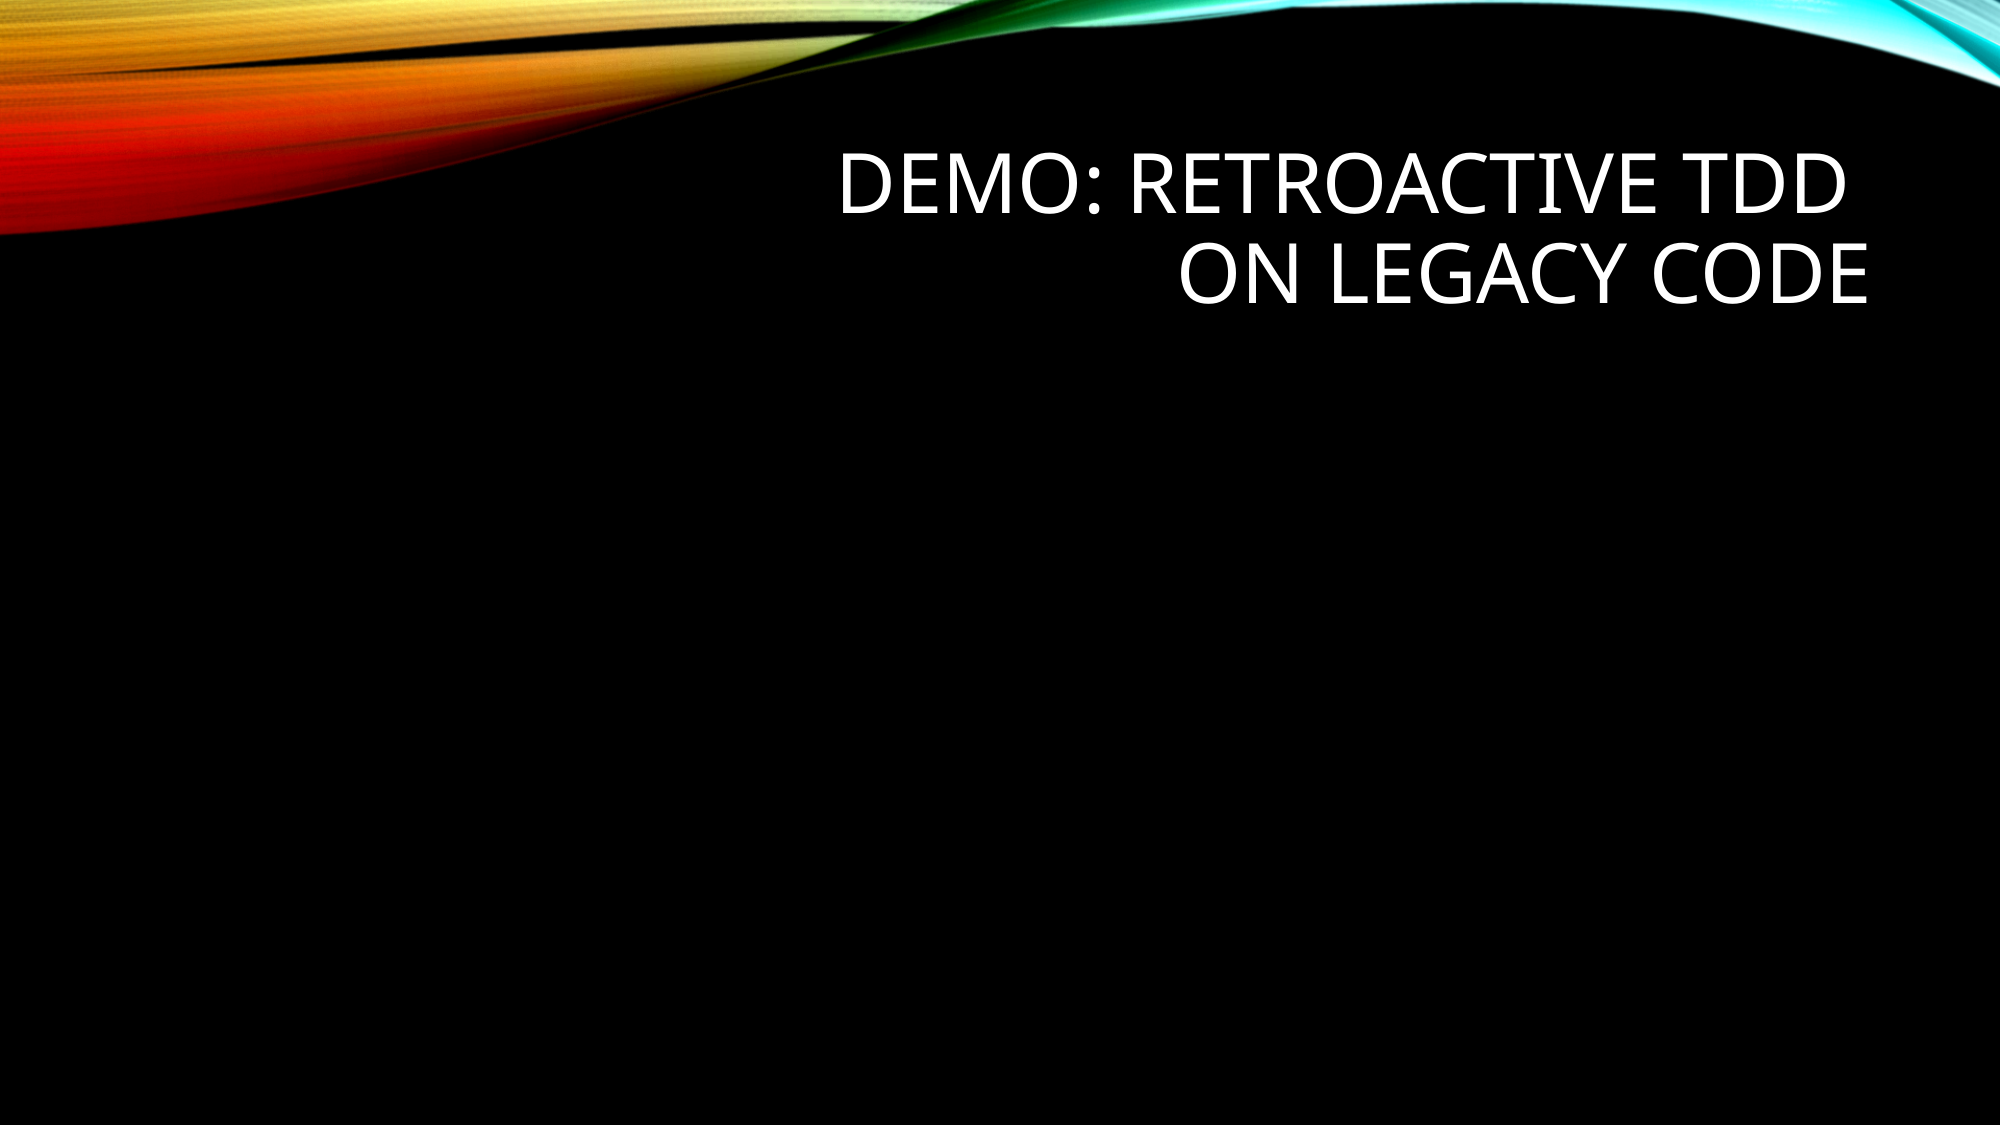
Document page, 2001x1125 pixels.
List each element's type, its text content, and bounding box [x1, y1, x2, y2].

picture [0, 0, 2000, 237]
title DEMO: Retroactive TDD on legacy code [474, 125, 1888, 338]
